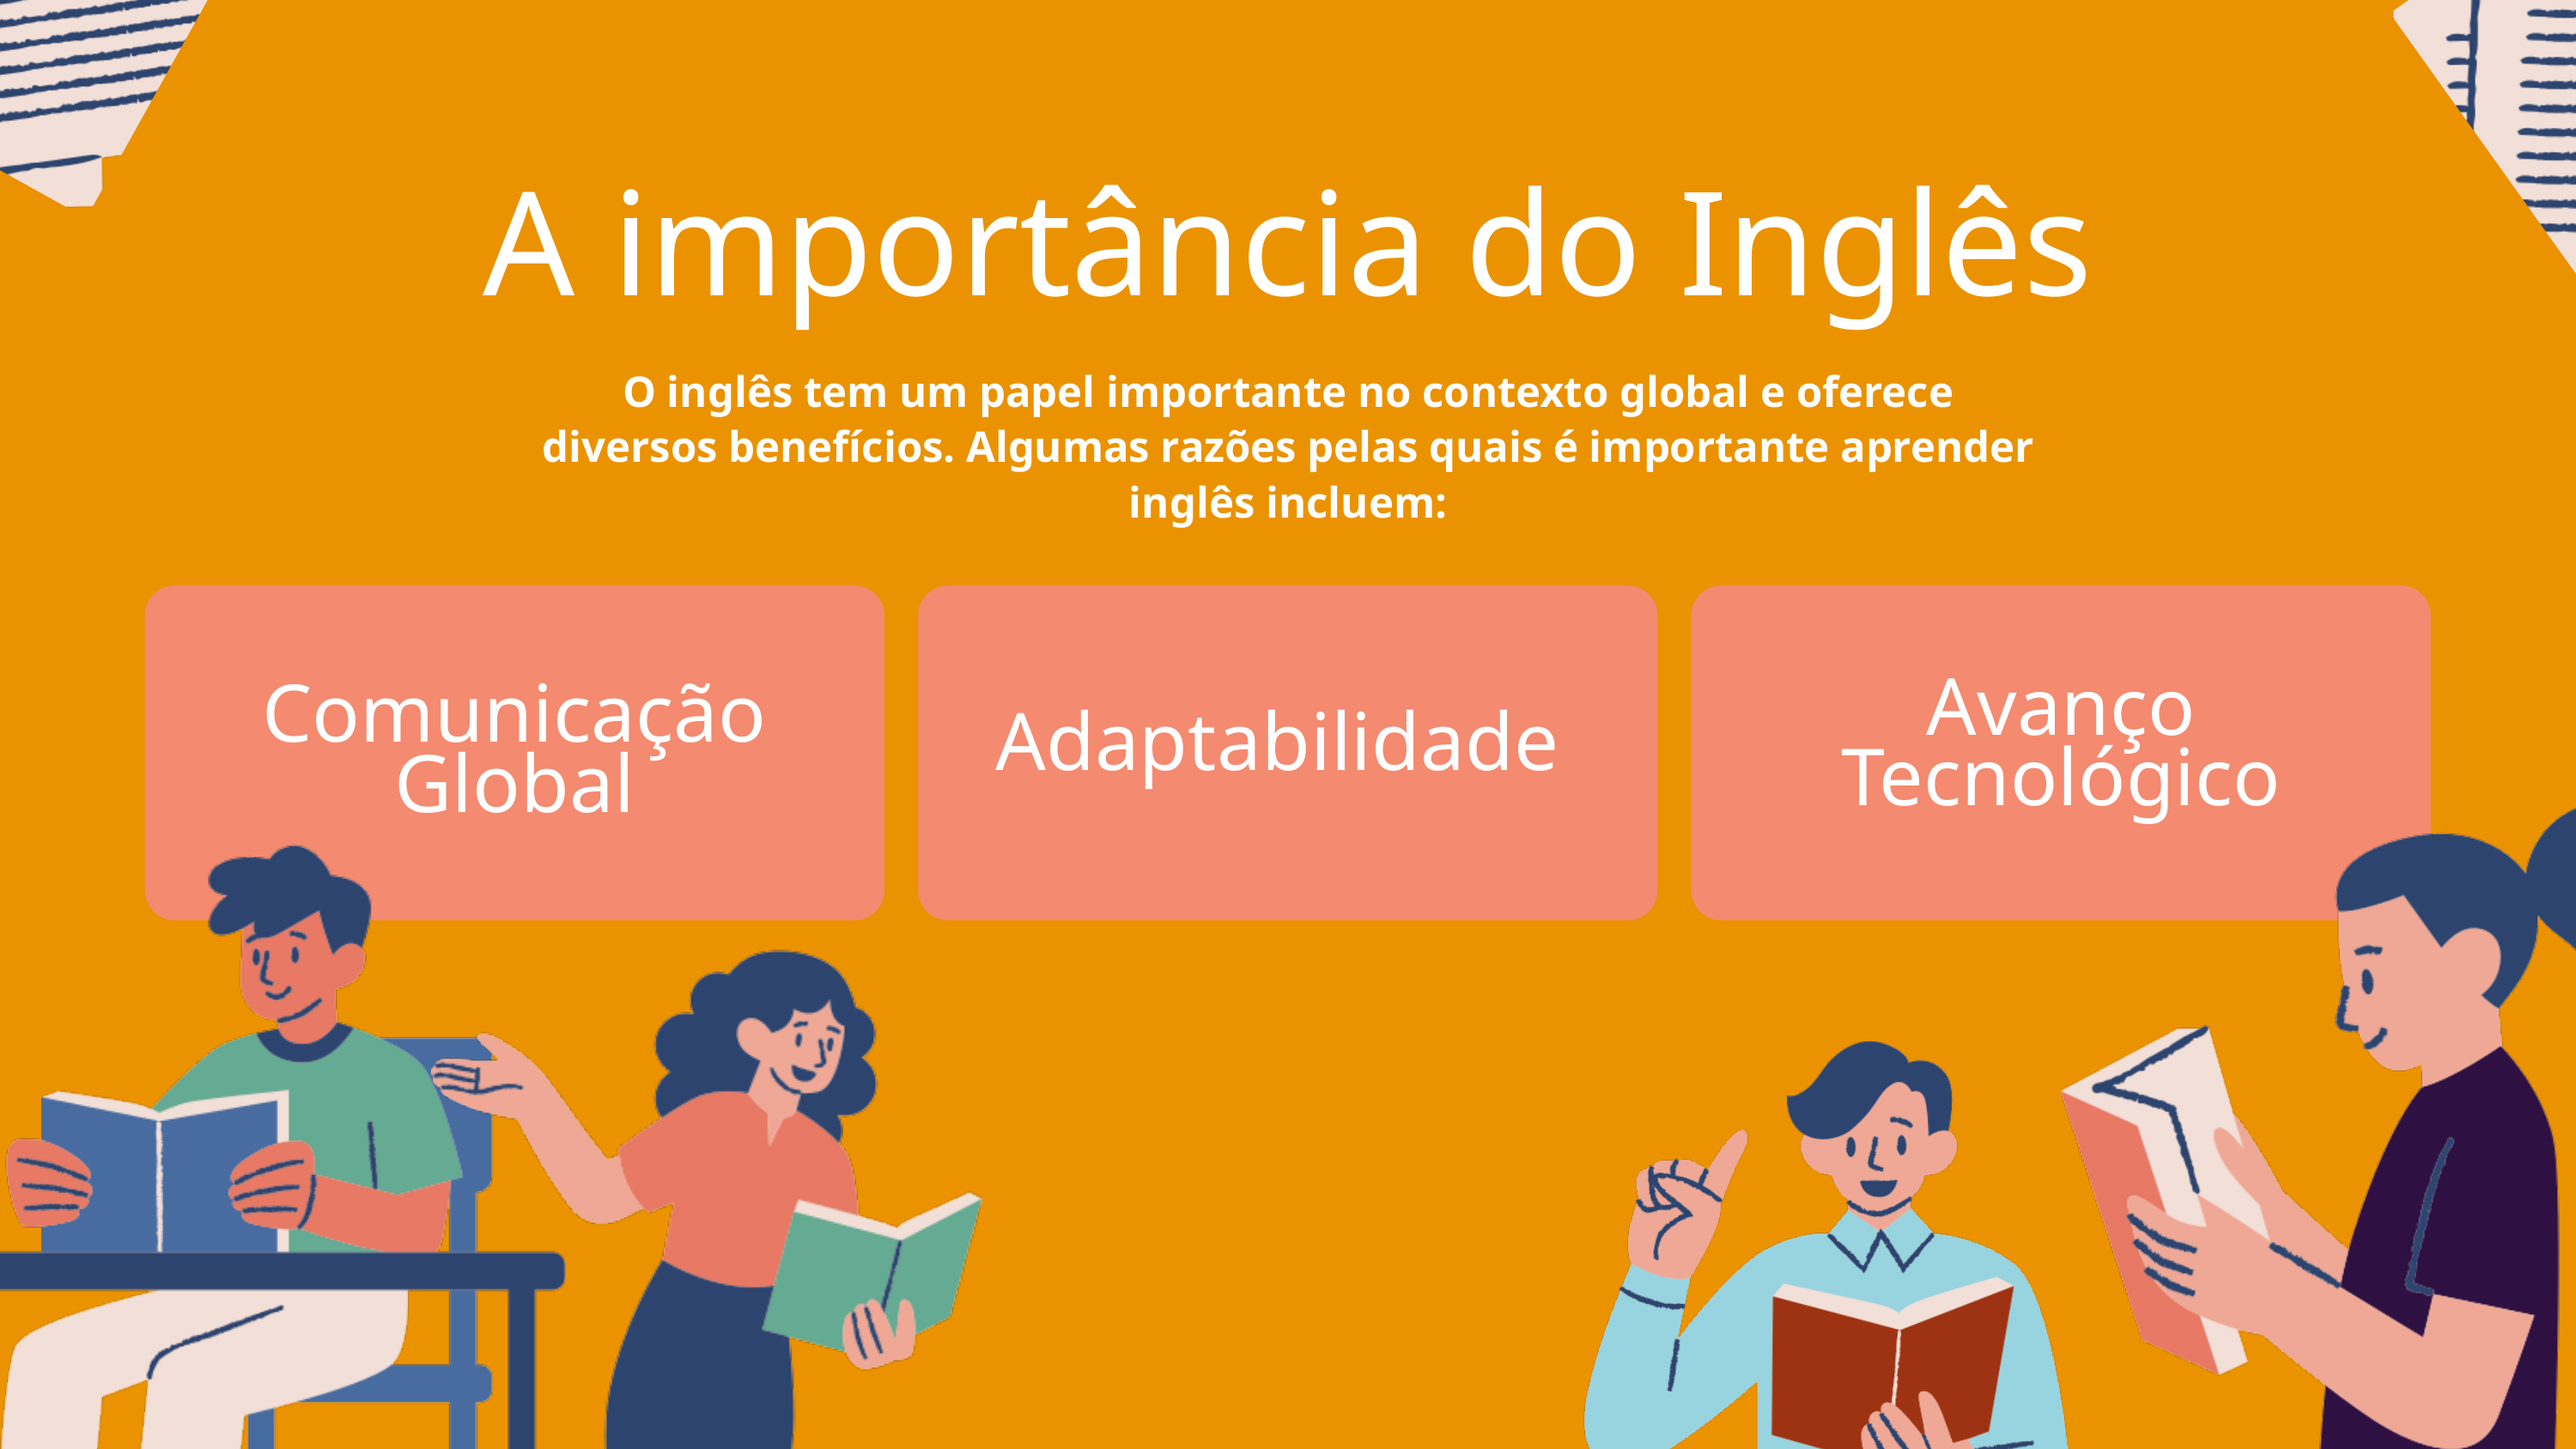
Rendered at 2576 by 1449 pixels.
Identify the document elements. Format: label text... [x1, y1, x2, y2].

text_box [2390, 0, 2576, 274]
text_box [918, 585, 1658, 921]
text_box [1571, 1035, 2073, 1449]
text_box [144, 585, 885, 921]
text_box [0, 0, 208, 219]
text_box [1691, 585, 2432, 921]
text_box [2061, 793, 2576, 1449]
text_box O inglês tem um papel importante no contexto global e oferece diversos benefícios. Algumas razões pelas quais é importante aprender inglês incluem: [532, 361, 2044, 527]
text_box A importância do Inglês [156, 196, 2420, 324]
text_box [431, 945, 982, 1449]
text_box [0, 843, 566, 1449]
